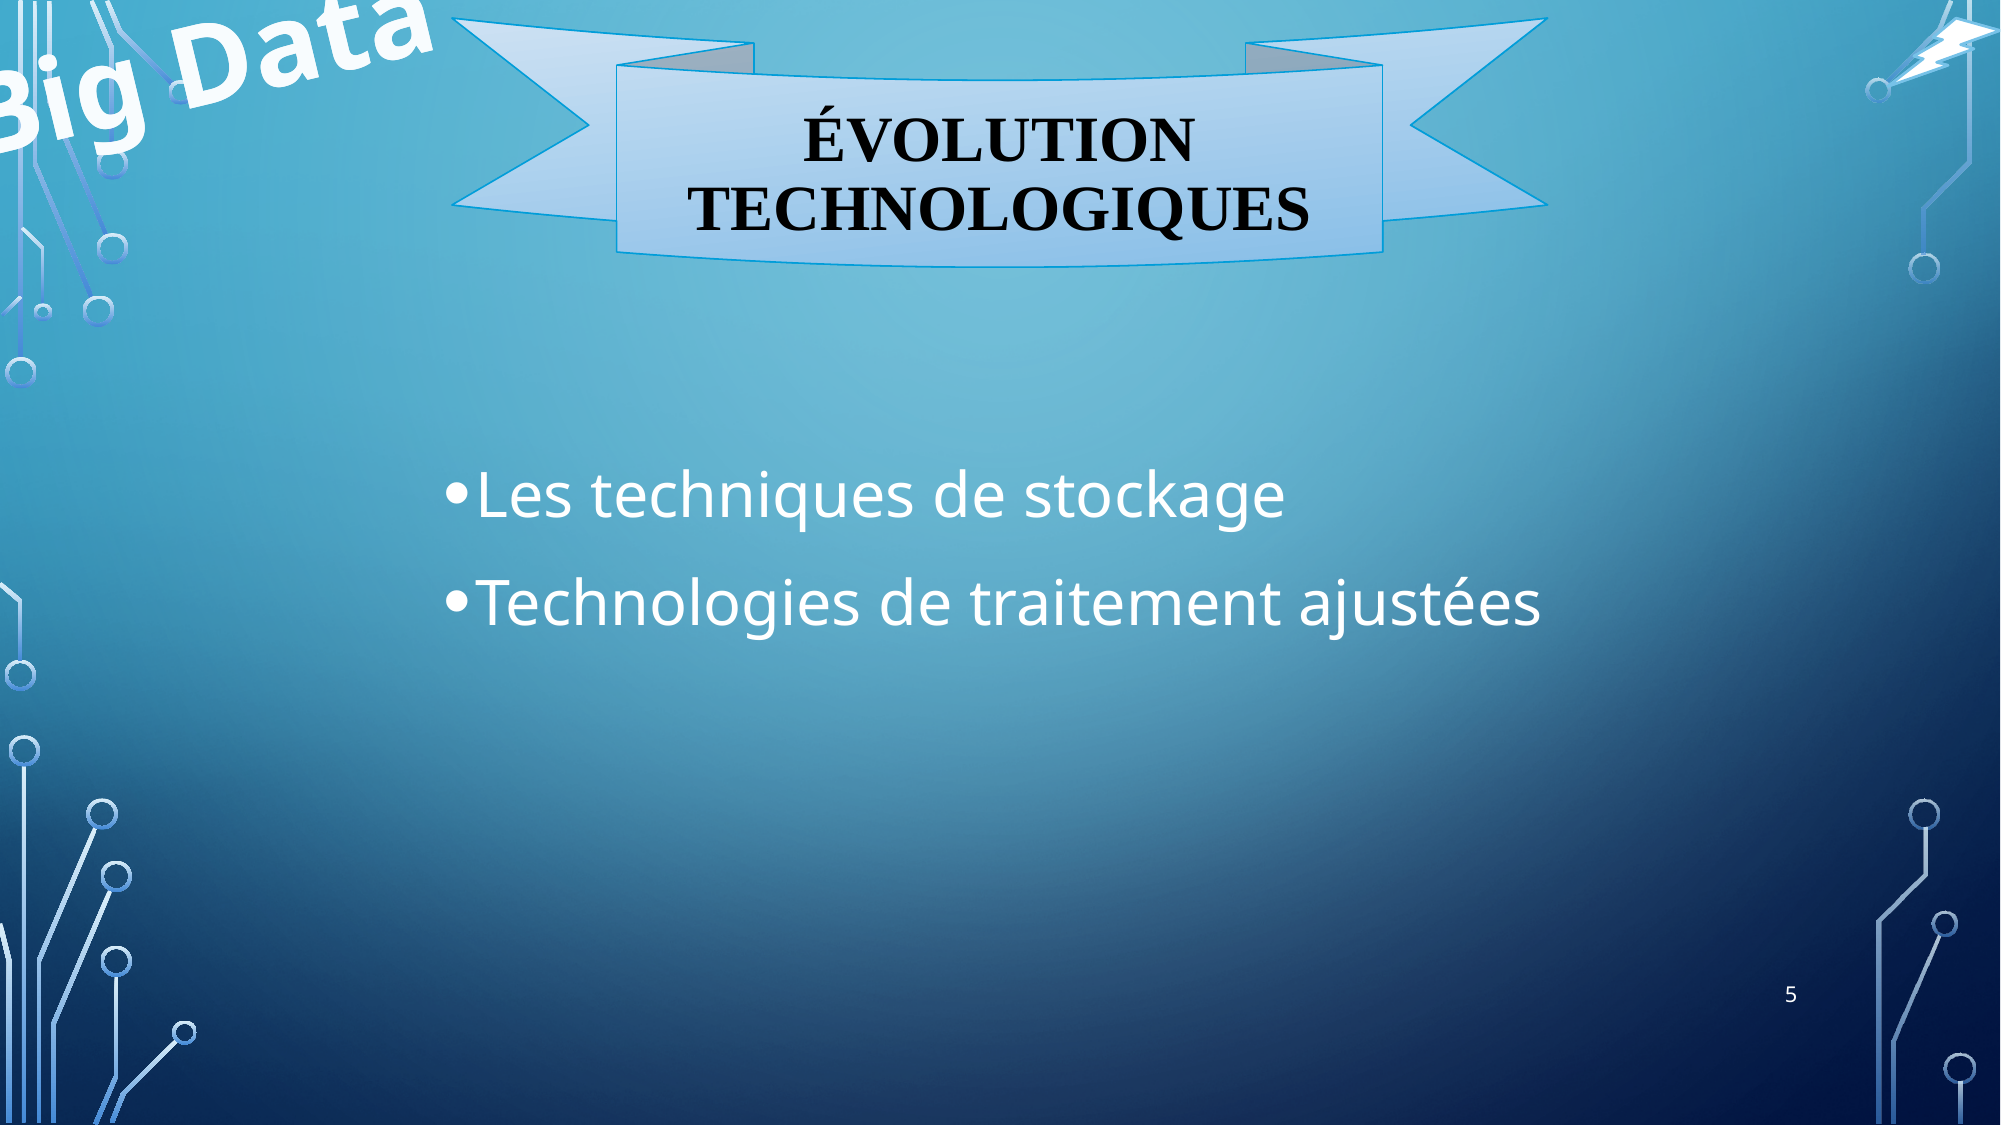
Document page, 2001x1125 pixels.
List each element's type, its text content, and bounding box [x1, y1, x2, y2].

title Évolution technologiques [656, 96, 1343, 254]
slide_number 5 [1685, 965, 1813, 1025]
list Les techniques de stockage Technologies de traitement ajustées [428, 431, 1571, 694]
